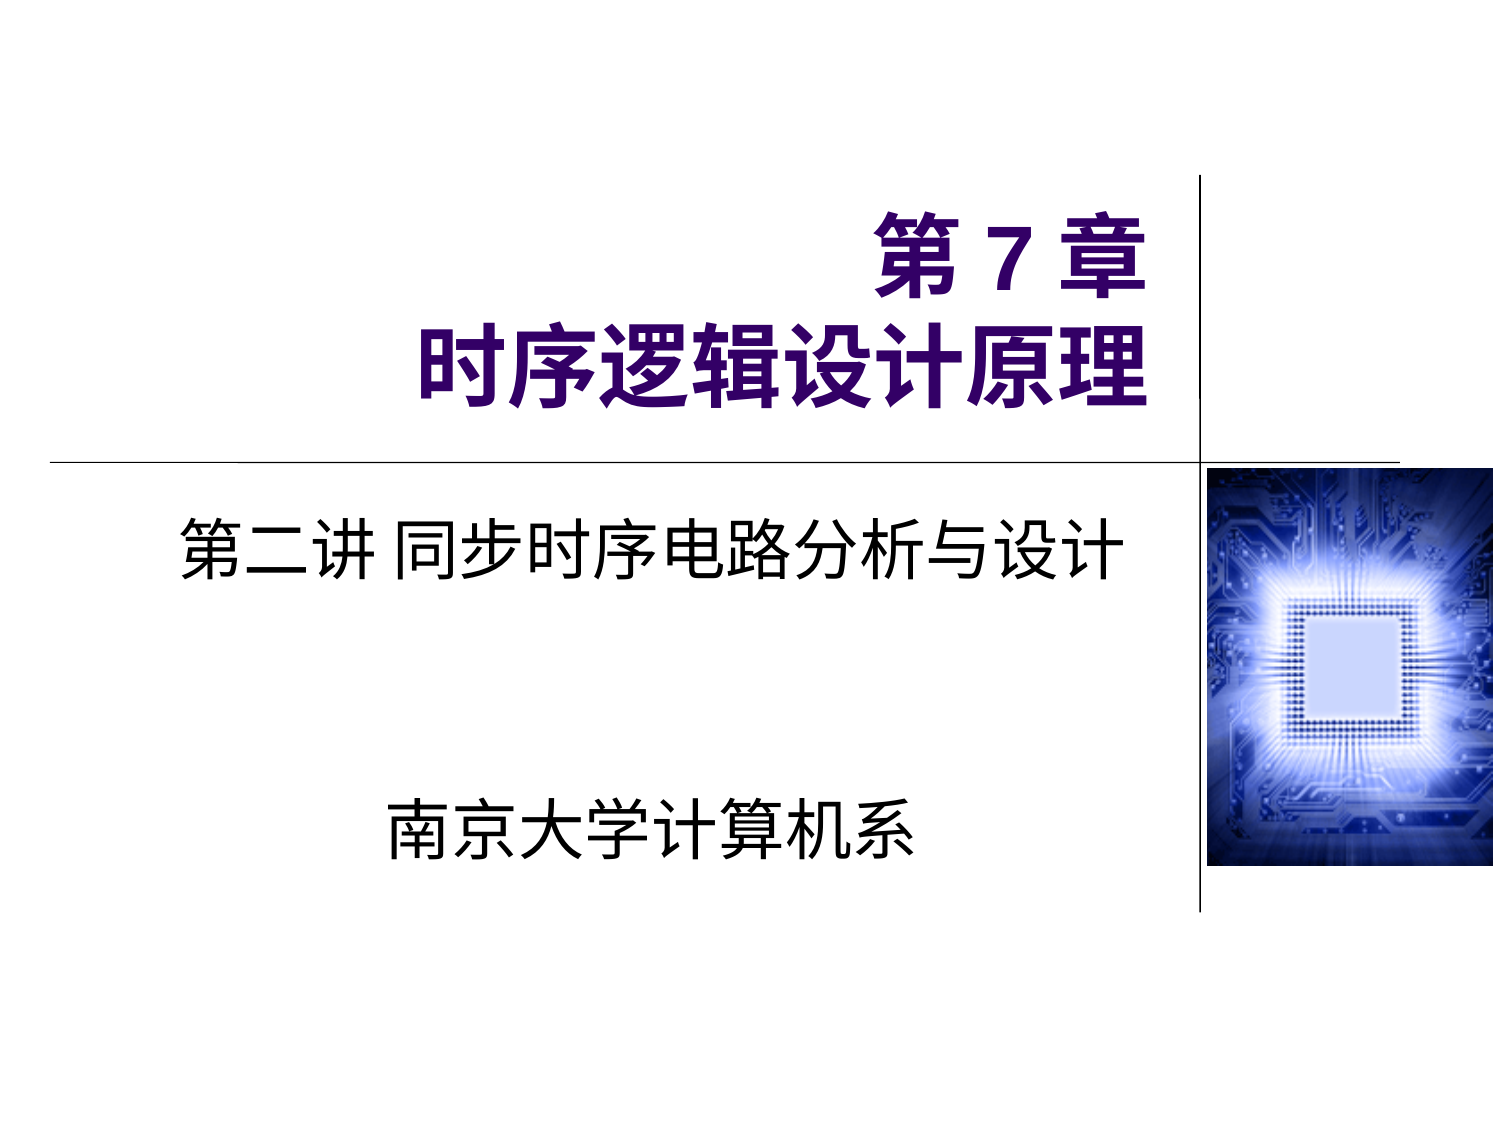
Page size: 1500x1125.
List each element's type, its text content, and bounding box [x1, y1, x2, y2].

title 第7章 时序逻辑设计原理 [51, 76, 1165, 427]
picture [1207, 468, 1493, 866]
subtitle 第二讲 同步时序电路分析与设计 南京大学计算机系 [139, 500, 1165, 988]
